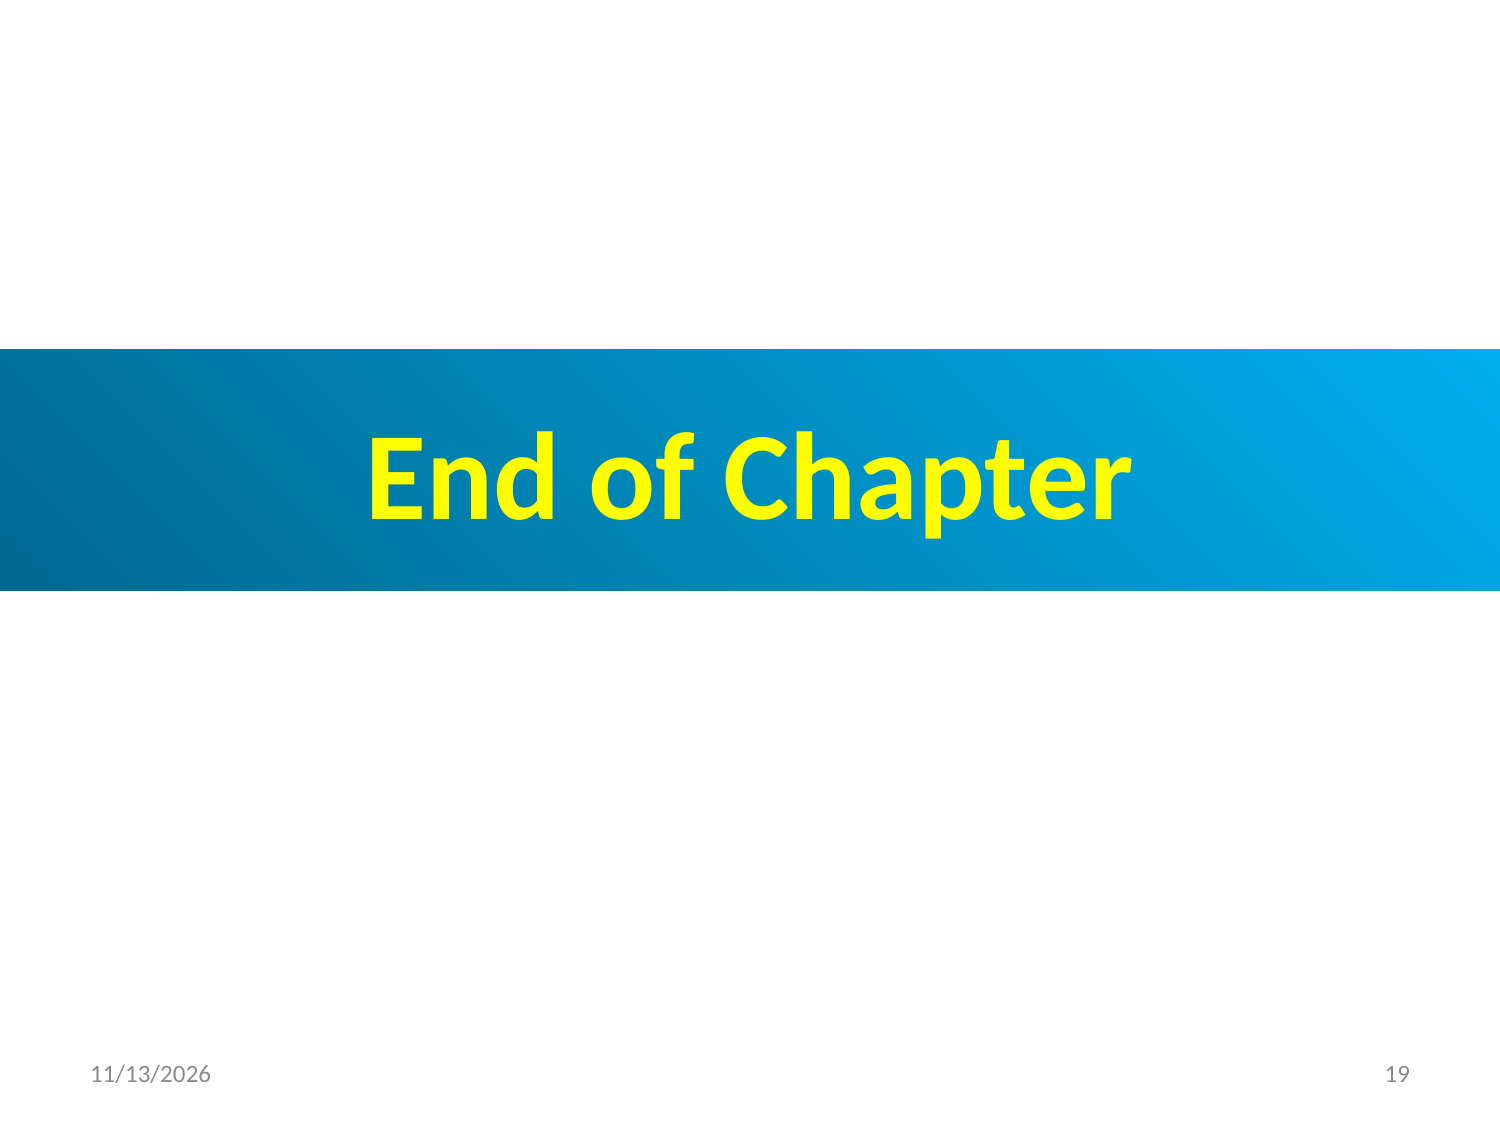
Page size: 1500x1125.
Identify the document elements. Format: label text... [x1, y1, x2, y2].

title End of Chapter [0, 349, 1500, 591]
slide_number 19 [1074, 1042, 1425, 1103]
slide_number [75, 1042, 425, 1103]
